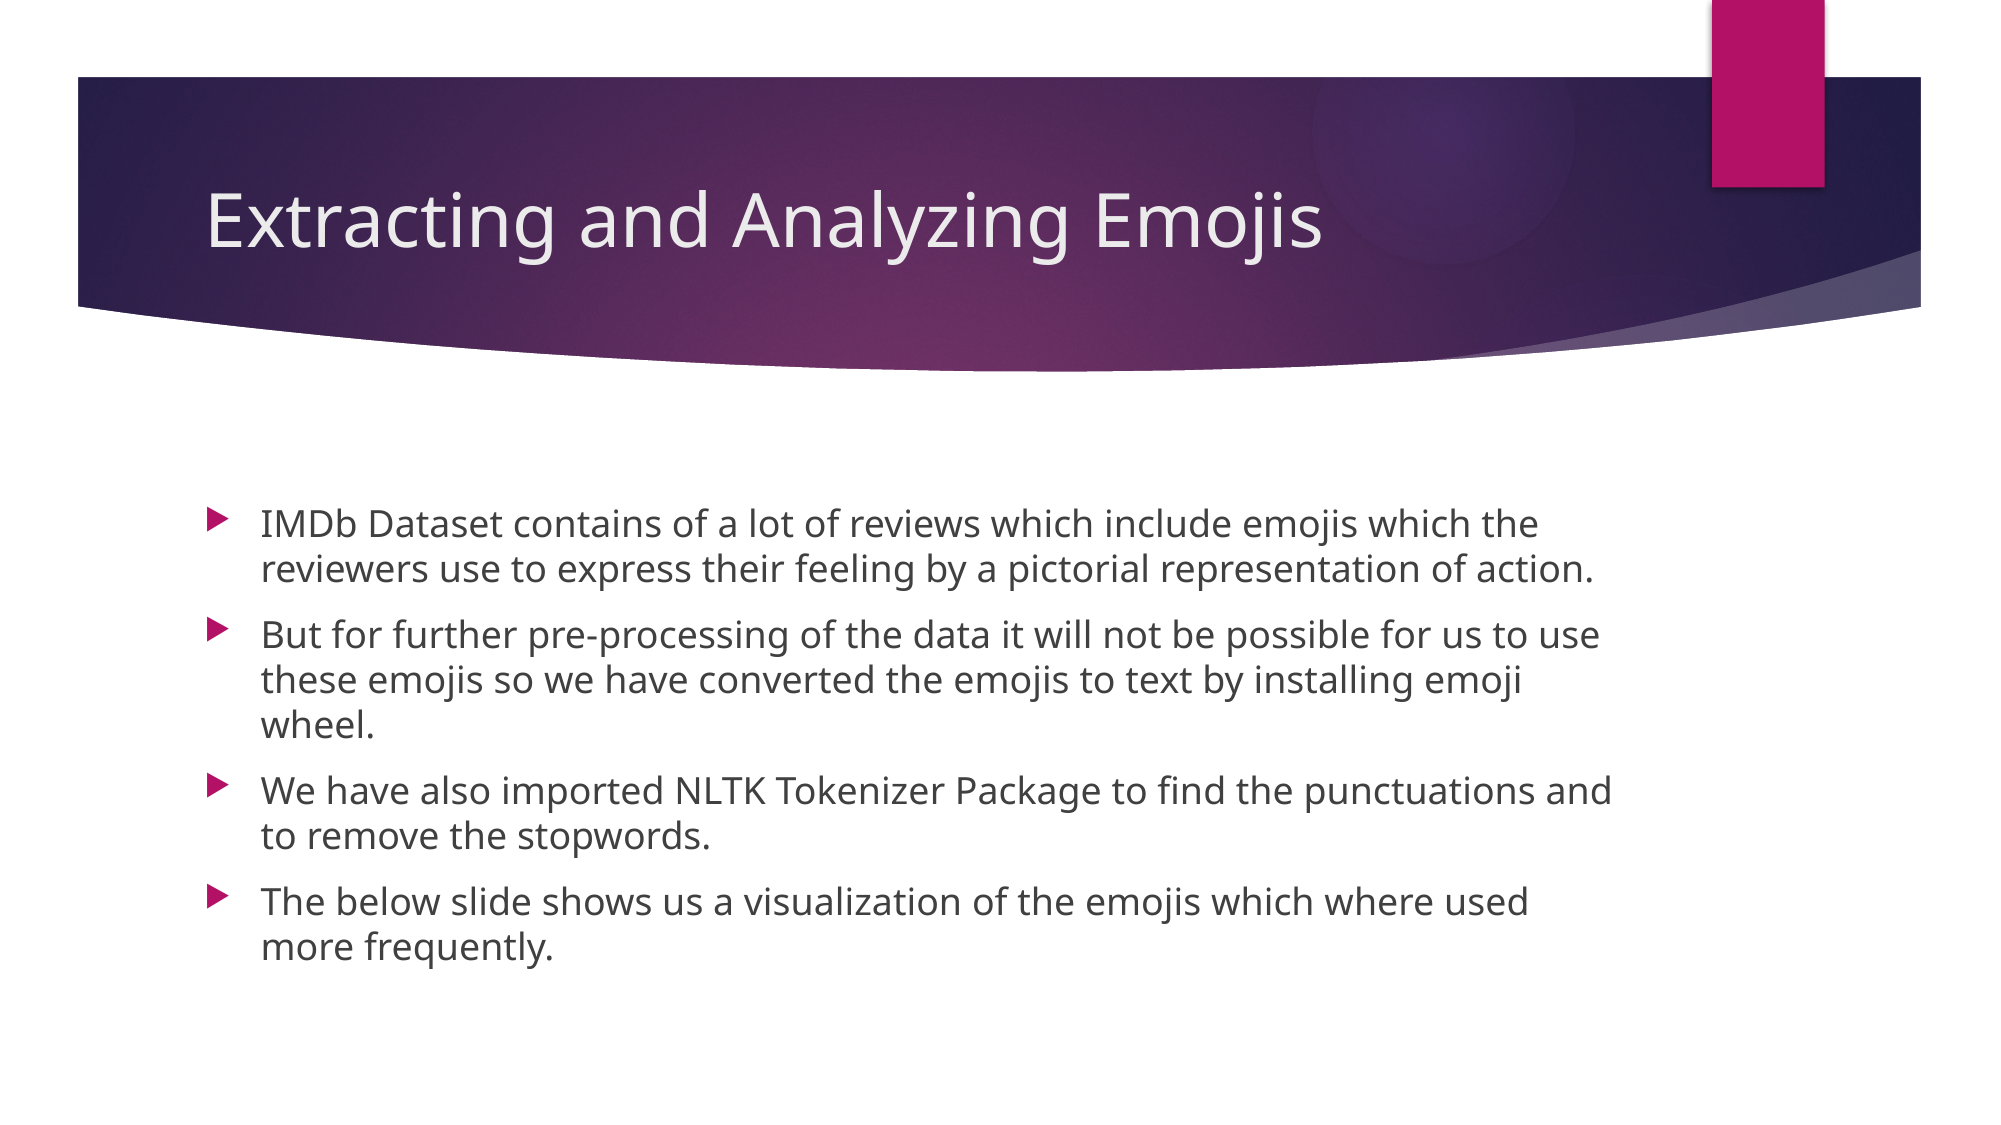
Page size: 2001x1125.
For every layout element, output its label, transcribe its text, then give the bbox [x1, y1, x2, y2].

list IMDb Dataset contains of a lot of reviews which include emojis which the reviewers use to express their feeling by a pictorial representation of action. But for further pre-processing of the data it will not be possible for us to use these emojis so we have converted the emojis to text by installing emoji wheel. We have also imported NLTK Tokenizer Package to find the punctuations and to remove the stopwords. The below slide shows us a visualization of the emojis which where used more frequently. [189, 427, 1638, 988]
title Extracting and Analyzing Emojis [189, 159, 1627, 276]
